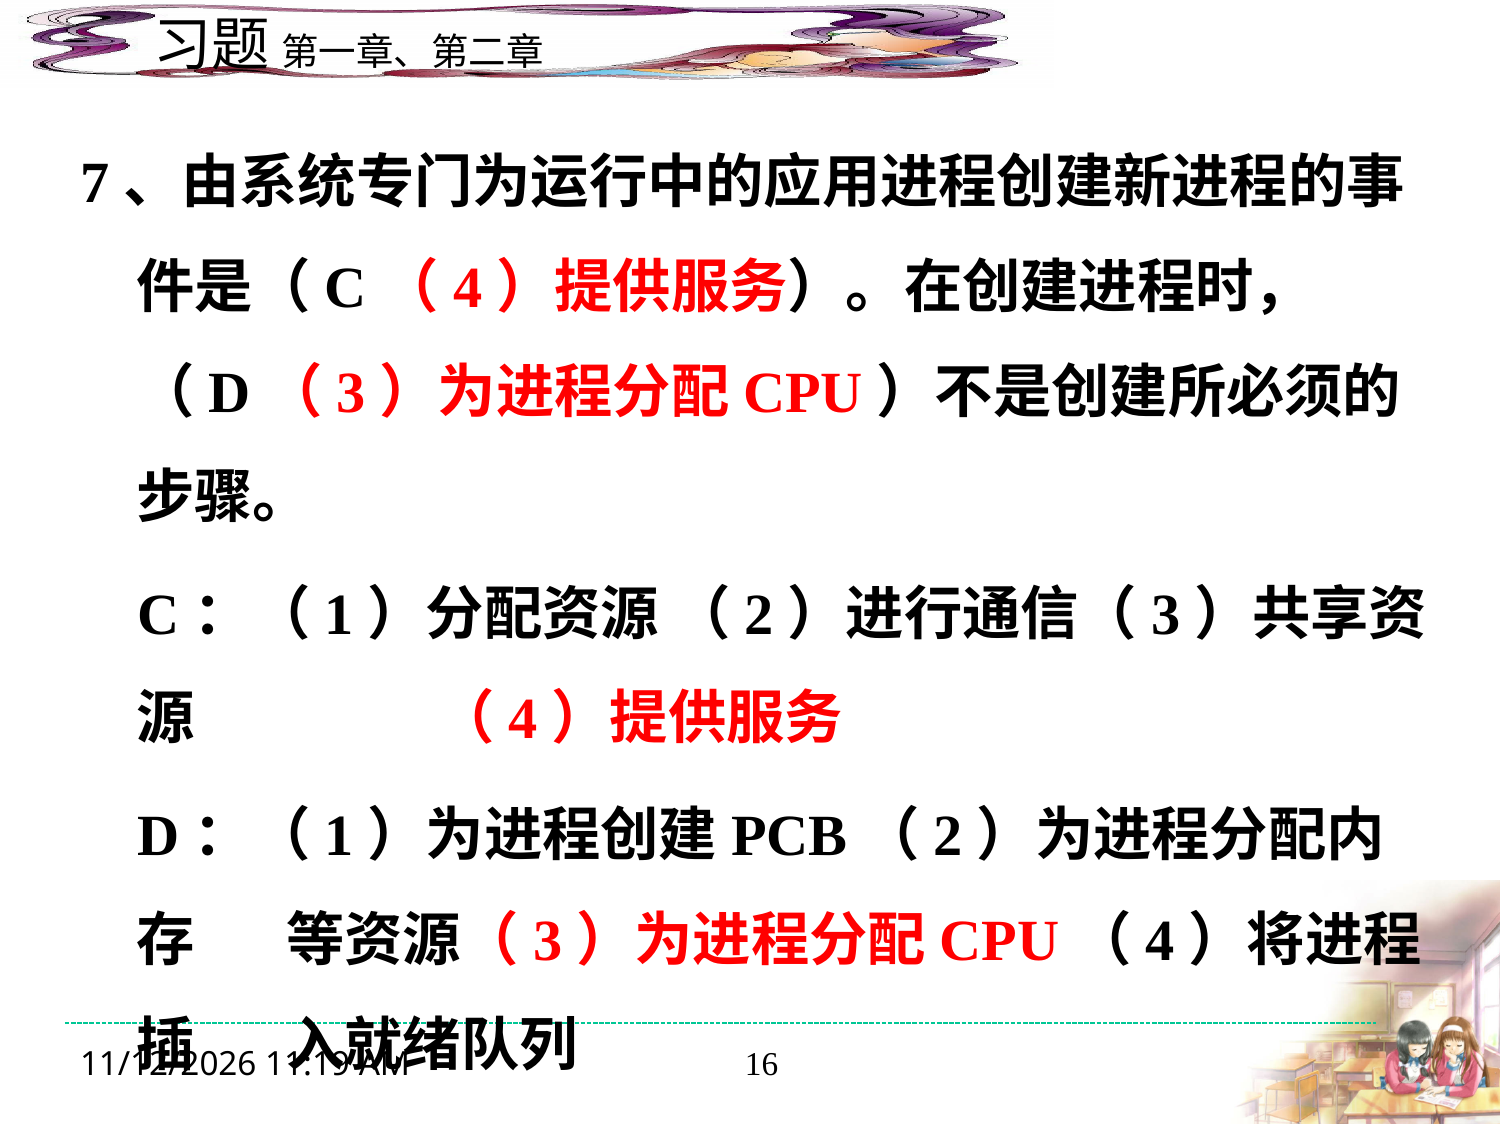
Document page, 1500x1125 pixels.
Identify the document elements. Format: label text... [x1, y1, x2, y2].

list 7、由系统专门为运行中的应用进程创建新进程的事件是（C（4）提供服务）。在创建进程时，（D（3）为进程分配CPU）不是创建所必须的步骤。 C：（1）分配资源 （2）进行通信（3）共享资源 （4）提供服务 D：（1）为进程创建PCB（2）为进程分配内存 等资源（3）为进程分配CPU（4）将进程插 入就绪队列 [64, 101, 1448, 976]
footer [1056, 1022, 1282, 1099]
picture [1175, 880, 1500, 1124]
picture [0, 0, 1054, 88]
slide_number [64, 1034, 550, 1095]
slide_number 16 [667, 1034, 857, 1095]
